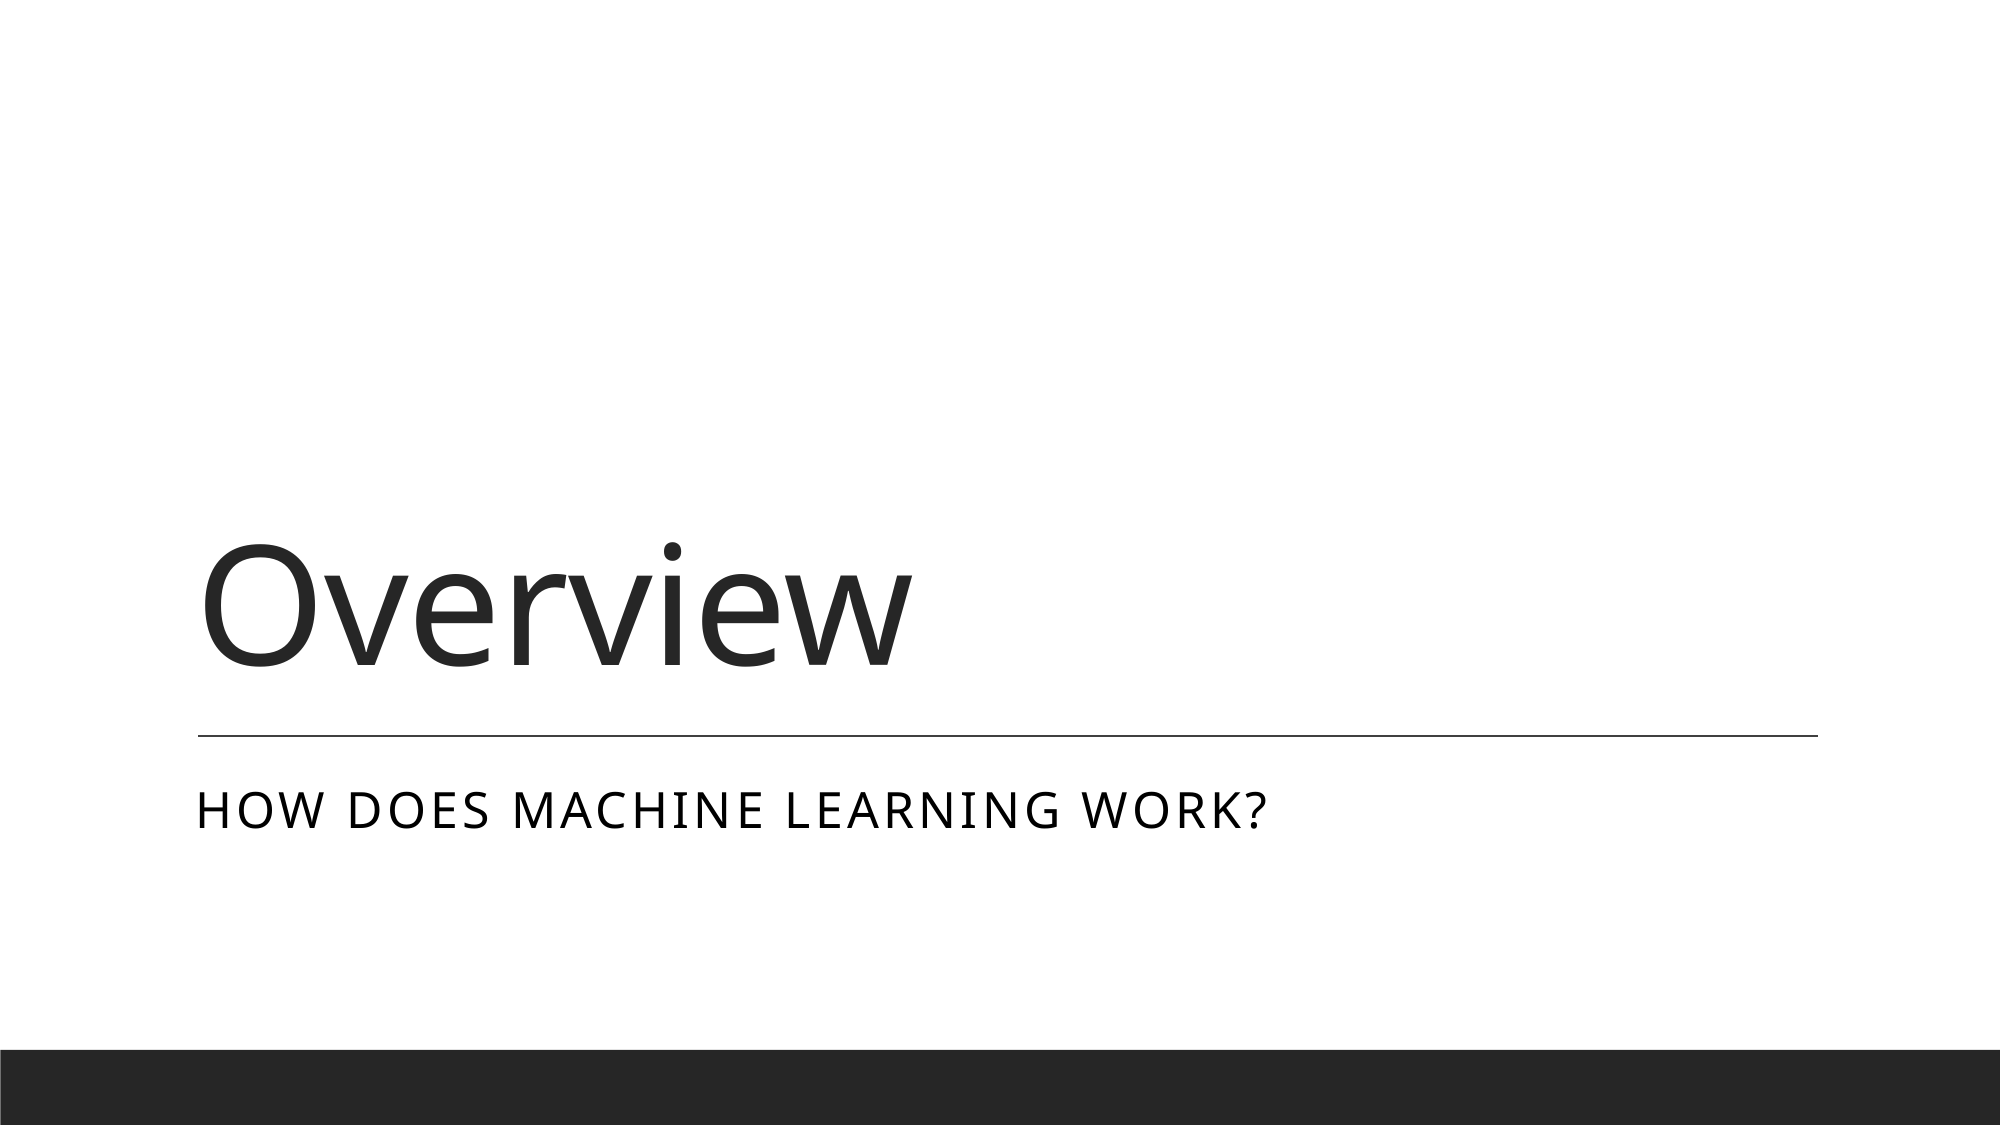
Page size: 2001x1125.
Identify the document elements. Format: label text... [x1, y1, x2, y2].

list How does machine Learning work? [180, 765, 1830, 953]
title Overview [180, 124, 1830, 710]
